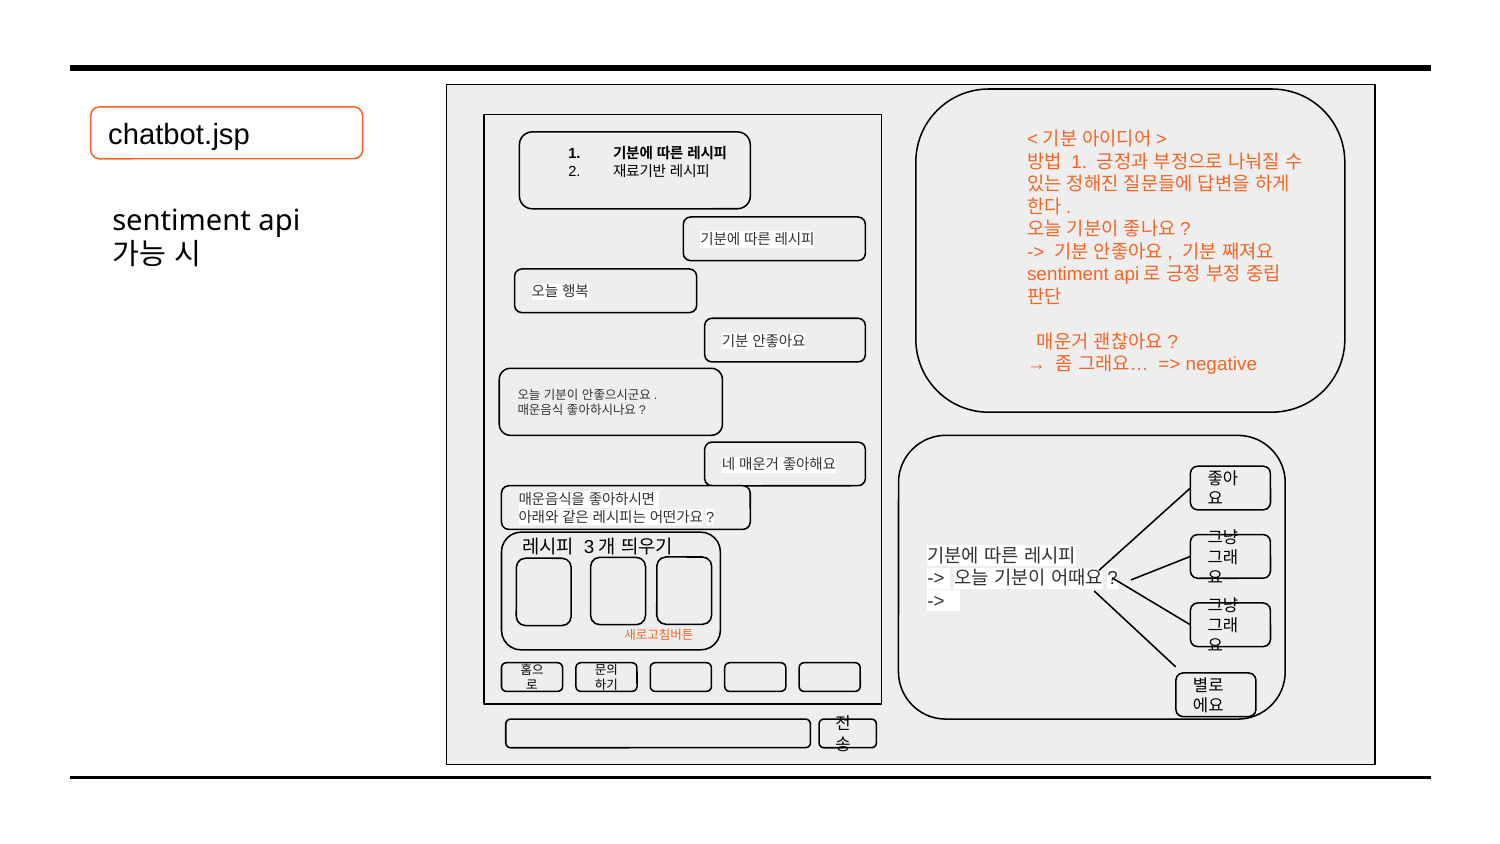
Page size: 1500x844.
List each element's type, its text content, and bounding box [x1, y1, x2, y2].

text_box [1130, 556, 1191, 581]
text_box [1094, 590, 1177, 668]
text_box 기분에 따른 레시피 -> 오늘 기분이 어때요? -> [898, 435, 1286, 720]
text_box 홈으로 [501, 662, 563, 692]
text_box [799, 662, 861, 692]
text_box 레시피 3개 띄우기 [501, 532, 721, 650]
text_box [484, 114, 882, 704]
text_box 기분에 따른 레시피 재료기반 레시피 [519, 131, 751, 209]
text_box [1111, 577, 1191, 626]
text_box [1098, 487, 1191, 571]
text_box [505, 719, 811, 748]
text_box [724, 662, 786, 692]
text_box 그냥그래요 [1196, 534, 1271, 579]
text_box 별로에요 [1175, 672, 1256, 717]
text_box 네 매운거 좋아해요 [704, 442, 866, 486]
text_box [516, 558, 572, 626]
text_box 매운음식을 좋아하시면 아래와 같은 레시피는 어떤가요? [501, 485, 751, 530]
text_box 기분 안좋아요 [704, 318, 866, 362]
text_box [656, 556, 712, 619]
text_box [446, 84, 1375, 765]
text_box 오늘 행복 [514, 268, 697, 313]
text_box 전송 [819, 719, 877, 748]
text_box 오늘 기분이 안좋으시군요. 매운음식 좋아하시나요? [499, 368, 723, 436]
text_box [650, 662, 712, 692]
text_box <기분 아이디어> 방법 1. 긍정과 부정으로 나눠질 수 있는 정해진 질문들에 답변을 하게 한다. 오늘 기분이 좋나요? -> 기분 안좋아요, 기분 째져요 sentiment api로 긍정 부정 중립 판단 매운거 괜찮아요? → 좀 그래요… => negative [915, 88, 1345, 413]
text_box 좋아요 [1190, 466, 1271, 510]
text_box 그냥그래요 [1190, 602, 1271, 647]
text_box 문의하기 [575, 662, 638, 692]
text_box sentiment api 가능 시 [97, 185, 347, 286]
text_box 기분에 따른 레시피 [683, 216, 866, 261]
text_box chatbot.jsp [90, 106, 363, 159]
text_box [590, 557, 646, 625]
text_box 새로고침버튼 [609, 619, 721, 650]
